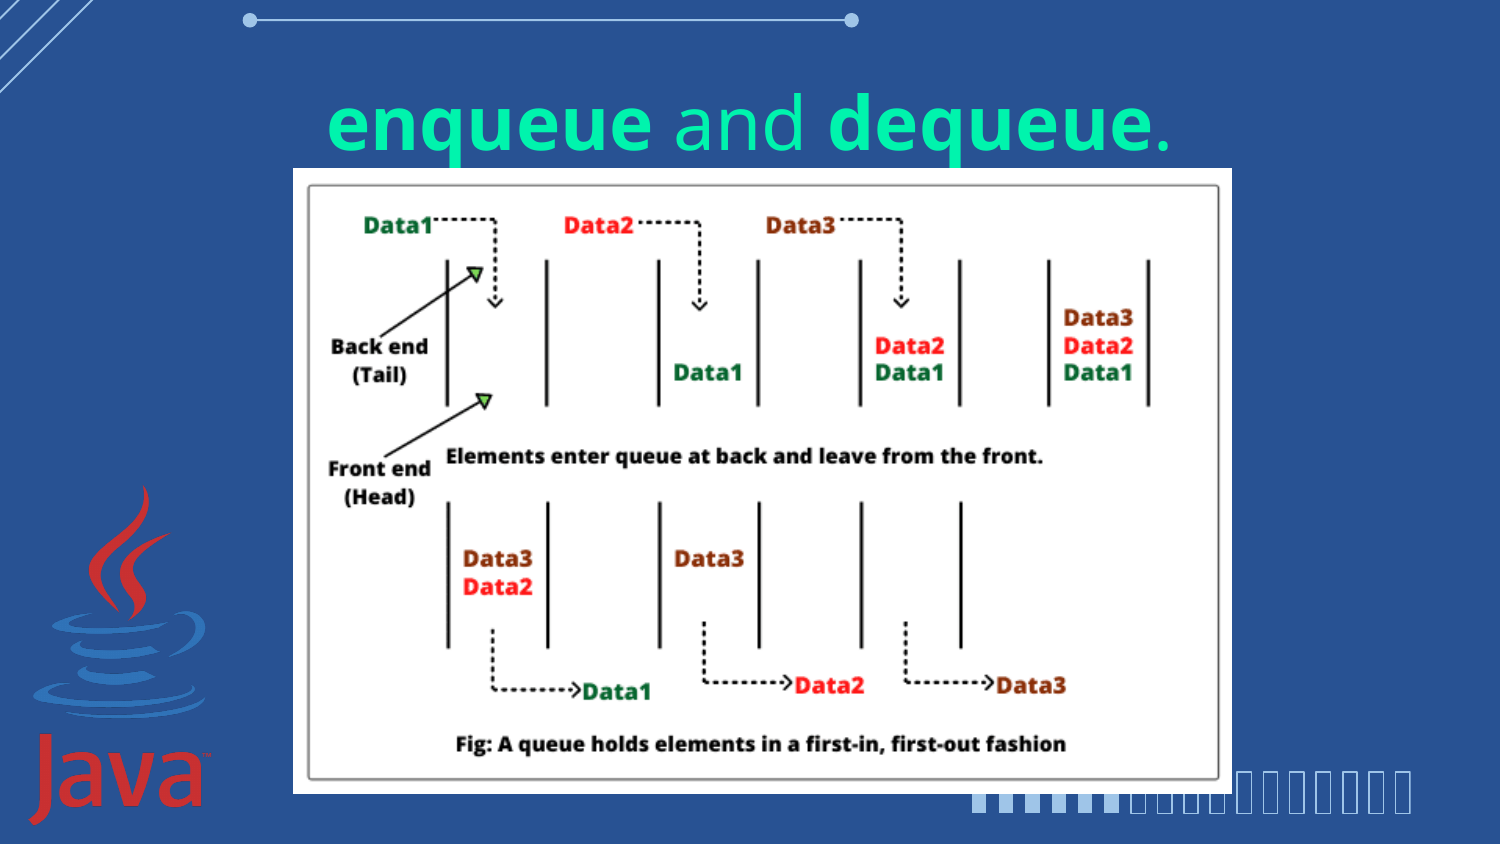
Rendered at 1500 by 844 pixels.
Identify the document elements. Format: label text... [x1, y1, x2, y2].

picture [0, 168, 1232, 842]
title enqueue and dequeue. [118, 75, 1382, 156]
